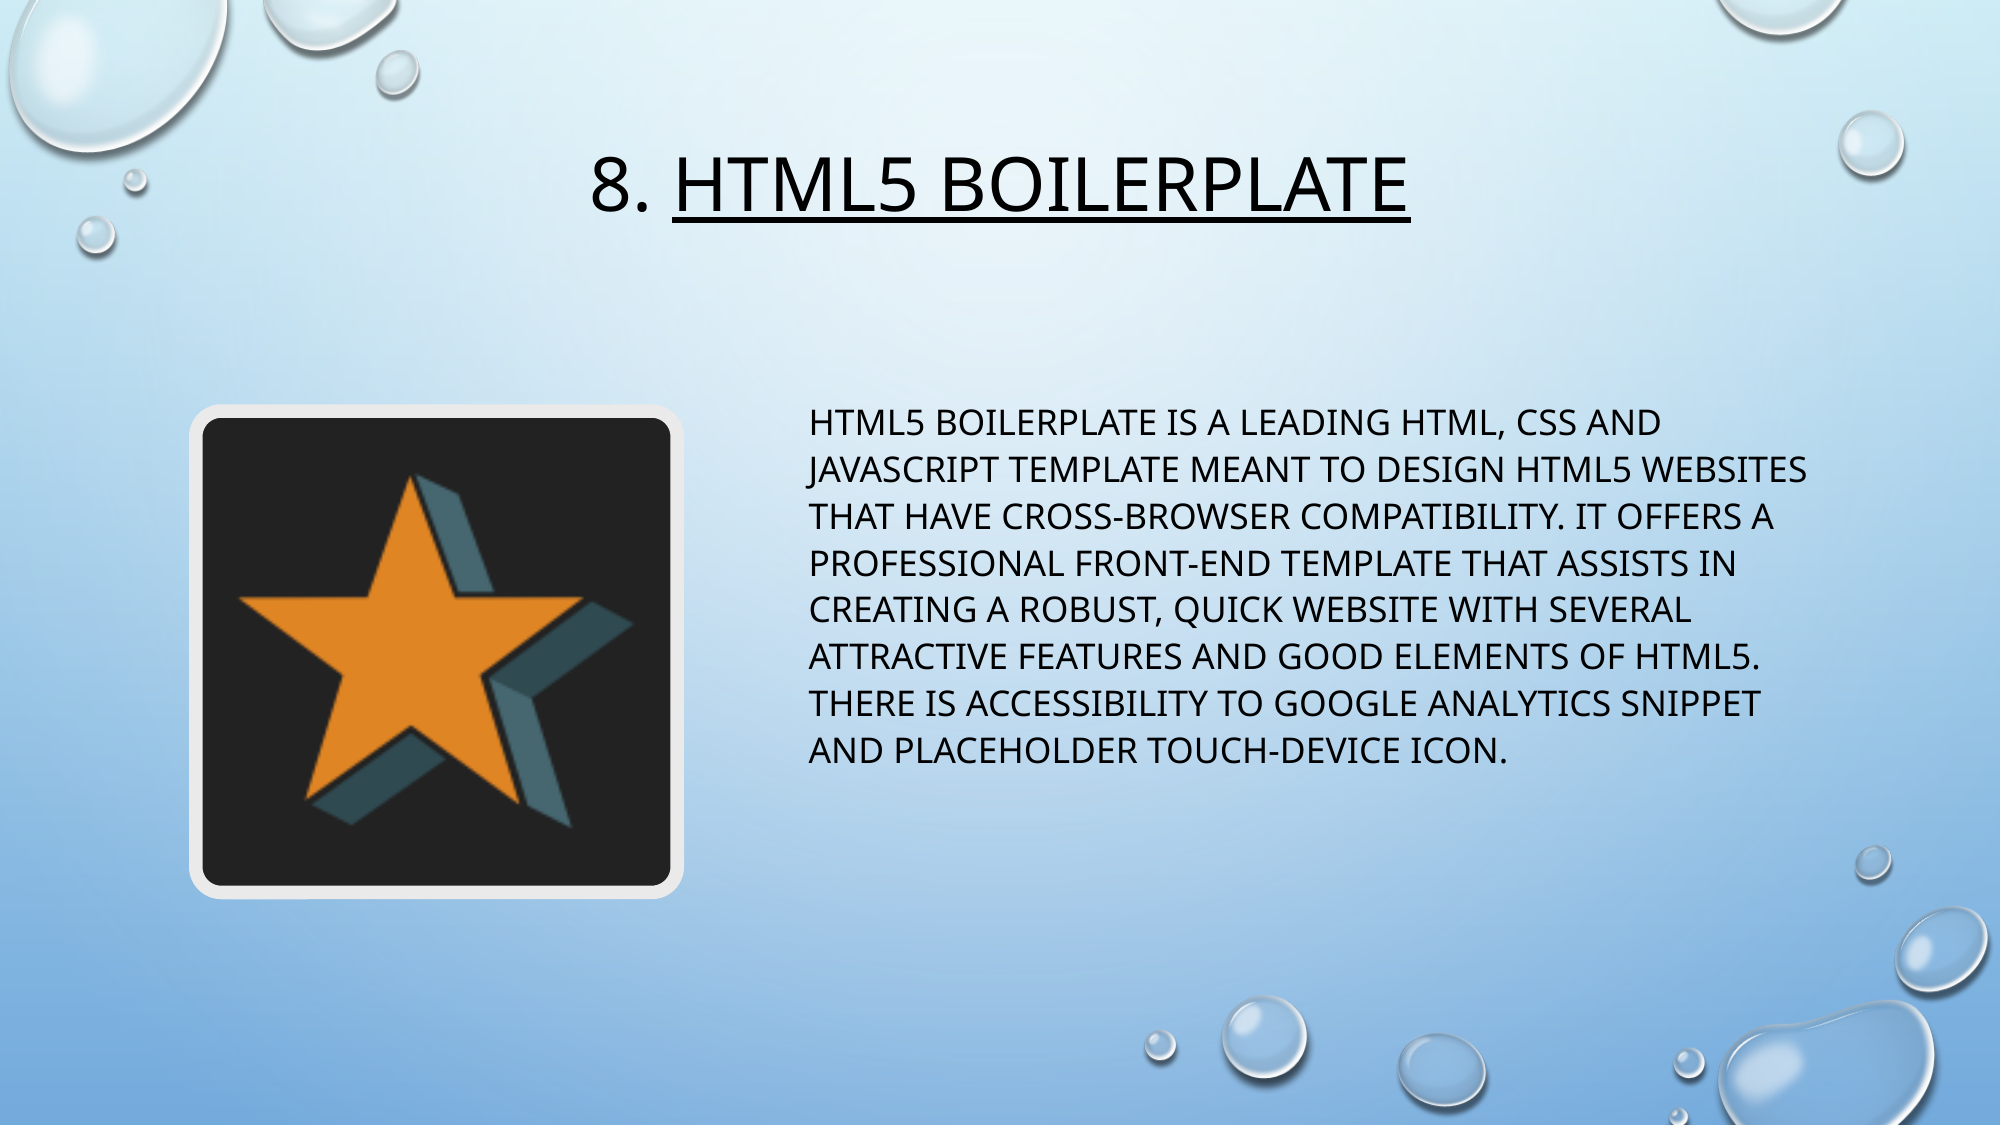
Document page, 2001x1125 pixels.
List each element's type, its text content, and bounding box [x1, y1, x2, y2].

list HTML5 Boilerplate is a leading HTML, CSS and JavaScript template meant to design HTML5 websites that have cross-browser compatibility. It offers a professional front-end template that assists in creating a robust, quick website with several attractive features and good elements of HTML5. There is accessibility to Google Analytics snippet and placeholder touch-device icon. [793, 388, 1850, 950]
title 8. HTML5 Boilerplate [149, 101, 1851, 364]
picture [0, 0, 2000, 1125]
